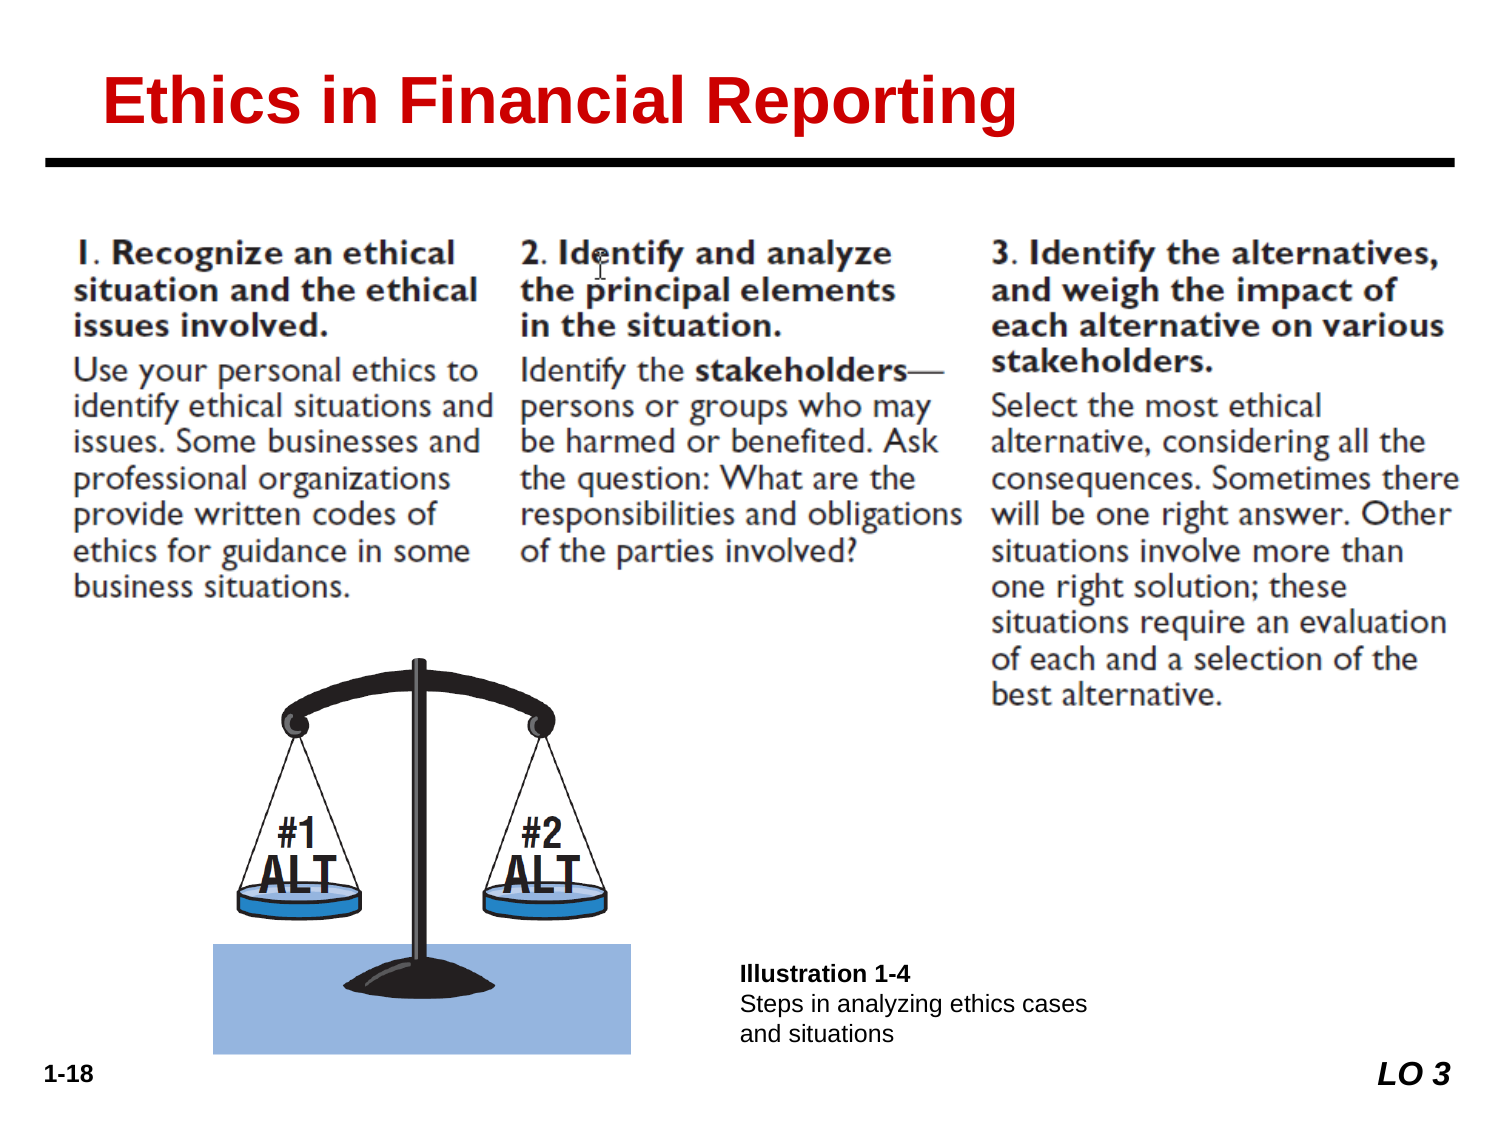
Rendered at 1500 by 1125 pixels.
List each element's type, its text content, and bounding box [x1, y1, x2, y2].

text_box Ethics in Financial Reporting [87, 50, 1338, 142]
picture [62, 212, 1476, 1061]
text_box Illustration 1-4 Steps in analyzing ethics cases and situations [724, 950, 1113, 1055]
text_box LO 3 [1350, 1044, 1475, 1100]
